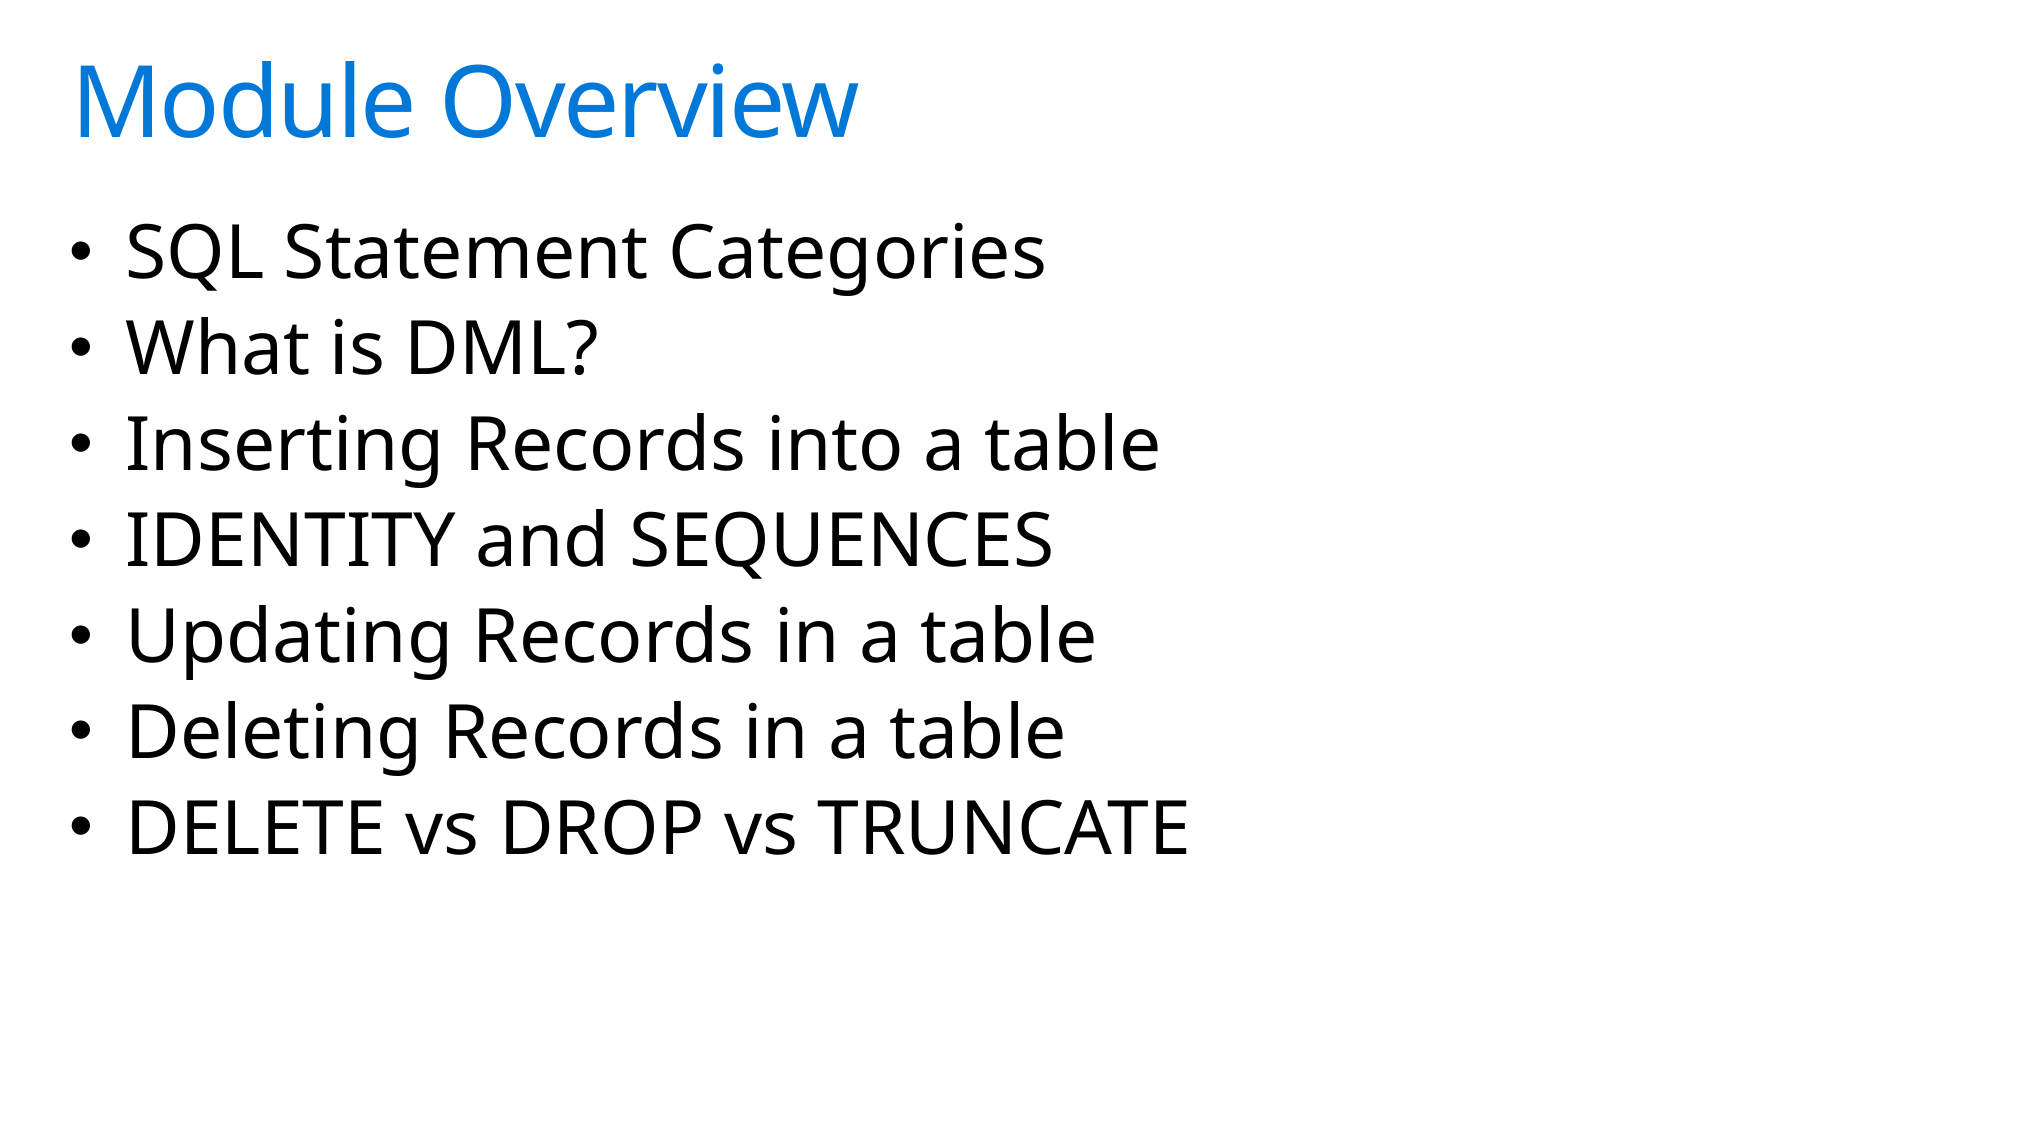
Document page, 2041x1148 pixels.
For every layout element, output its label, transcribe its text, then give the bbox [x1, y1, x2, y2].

title Module Overview [47, 36, 1998, 187]
list SQL Statement Categories What is DML? Inserting Records into a table IDENTITY and SEQUENCES Updating Records in a table Deleting Records in a table DELETE vs DROP vs TRUNCATE [45, 198, 1995, 1148]
